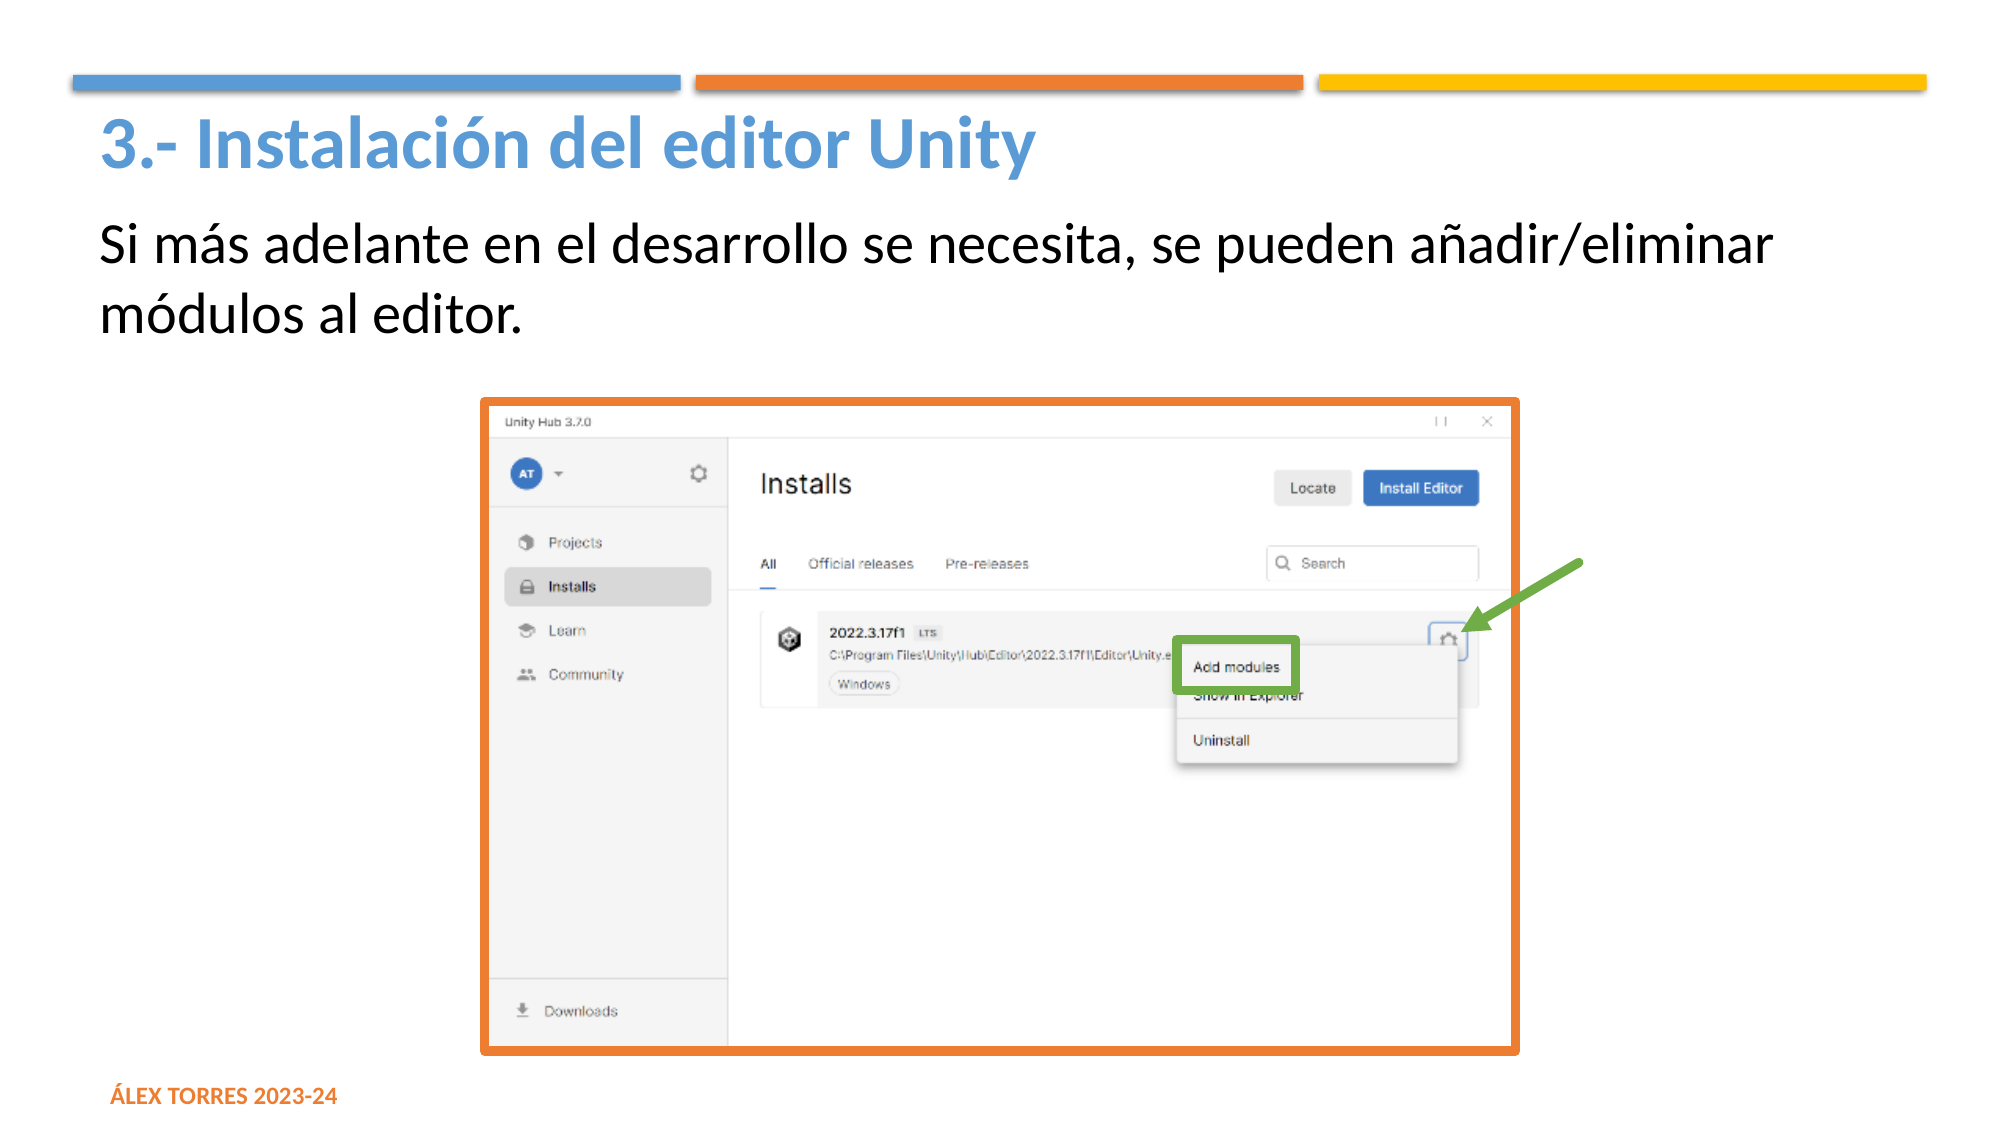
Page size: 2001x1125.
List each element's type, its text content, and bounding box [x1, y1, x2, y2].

text_box Si más adelante en el desarrollo se necesita, se pueden añadir/eliminar módulos al editor. [85, 190, 1915, 1074]
text_box 3.- Instalación del editor Unity [85, 78, 1915, 188]
picture [488, 405, 1512, 1047]
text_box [1460, 561, 1580, 633]
